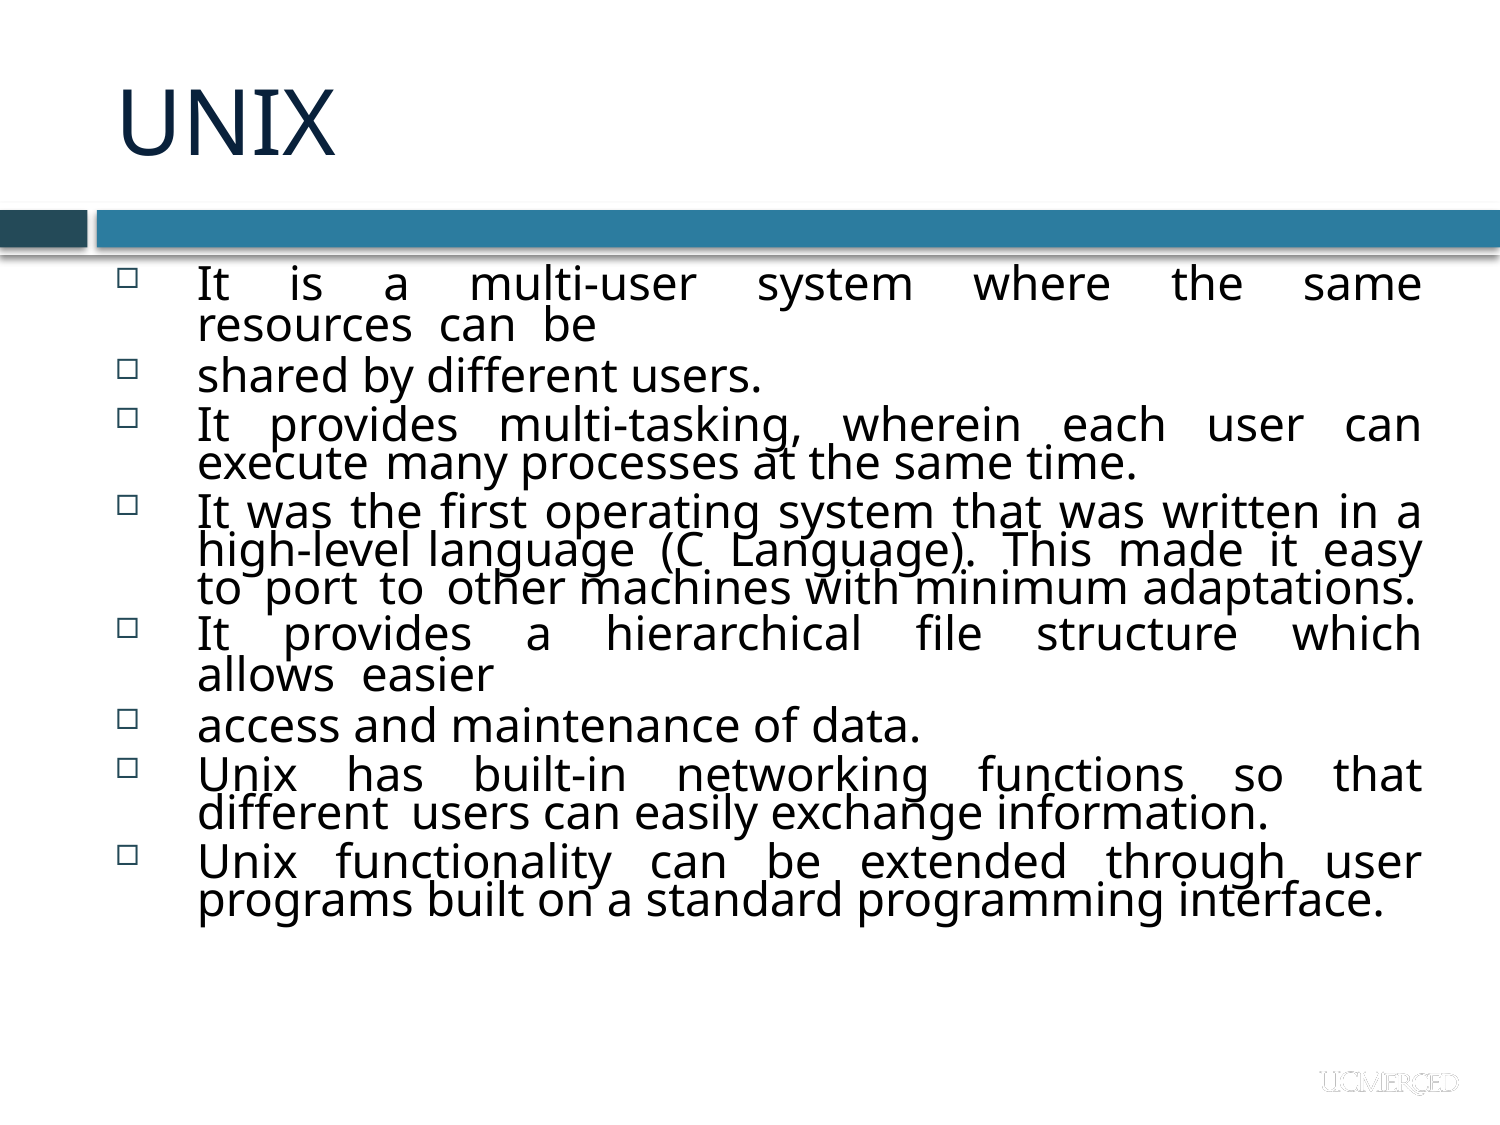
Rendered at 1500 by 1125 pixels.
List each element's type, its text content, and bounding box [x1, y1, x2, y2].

title UNIX [100, 37, 1438, 200]
list It is a multi-user system where the same resources can be shared by different users. It provides multi-tasking, wherein each user can execute many processes at the same time. It was the first operating system that was written in a high-level language (C Language). This made it easy to port to other machines with minimum adaptations. It provides a hierarchical file structure which allows easier access and maintenance of data. Unix has built-in networking functions so that different users can easily exchange information. Unix functionality can be extended through user programs built on a standard programming interface. [100, 262, 1438, 1000]
